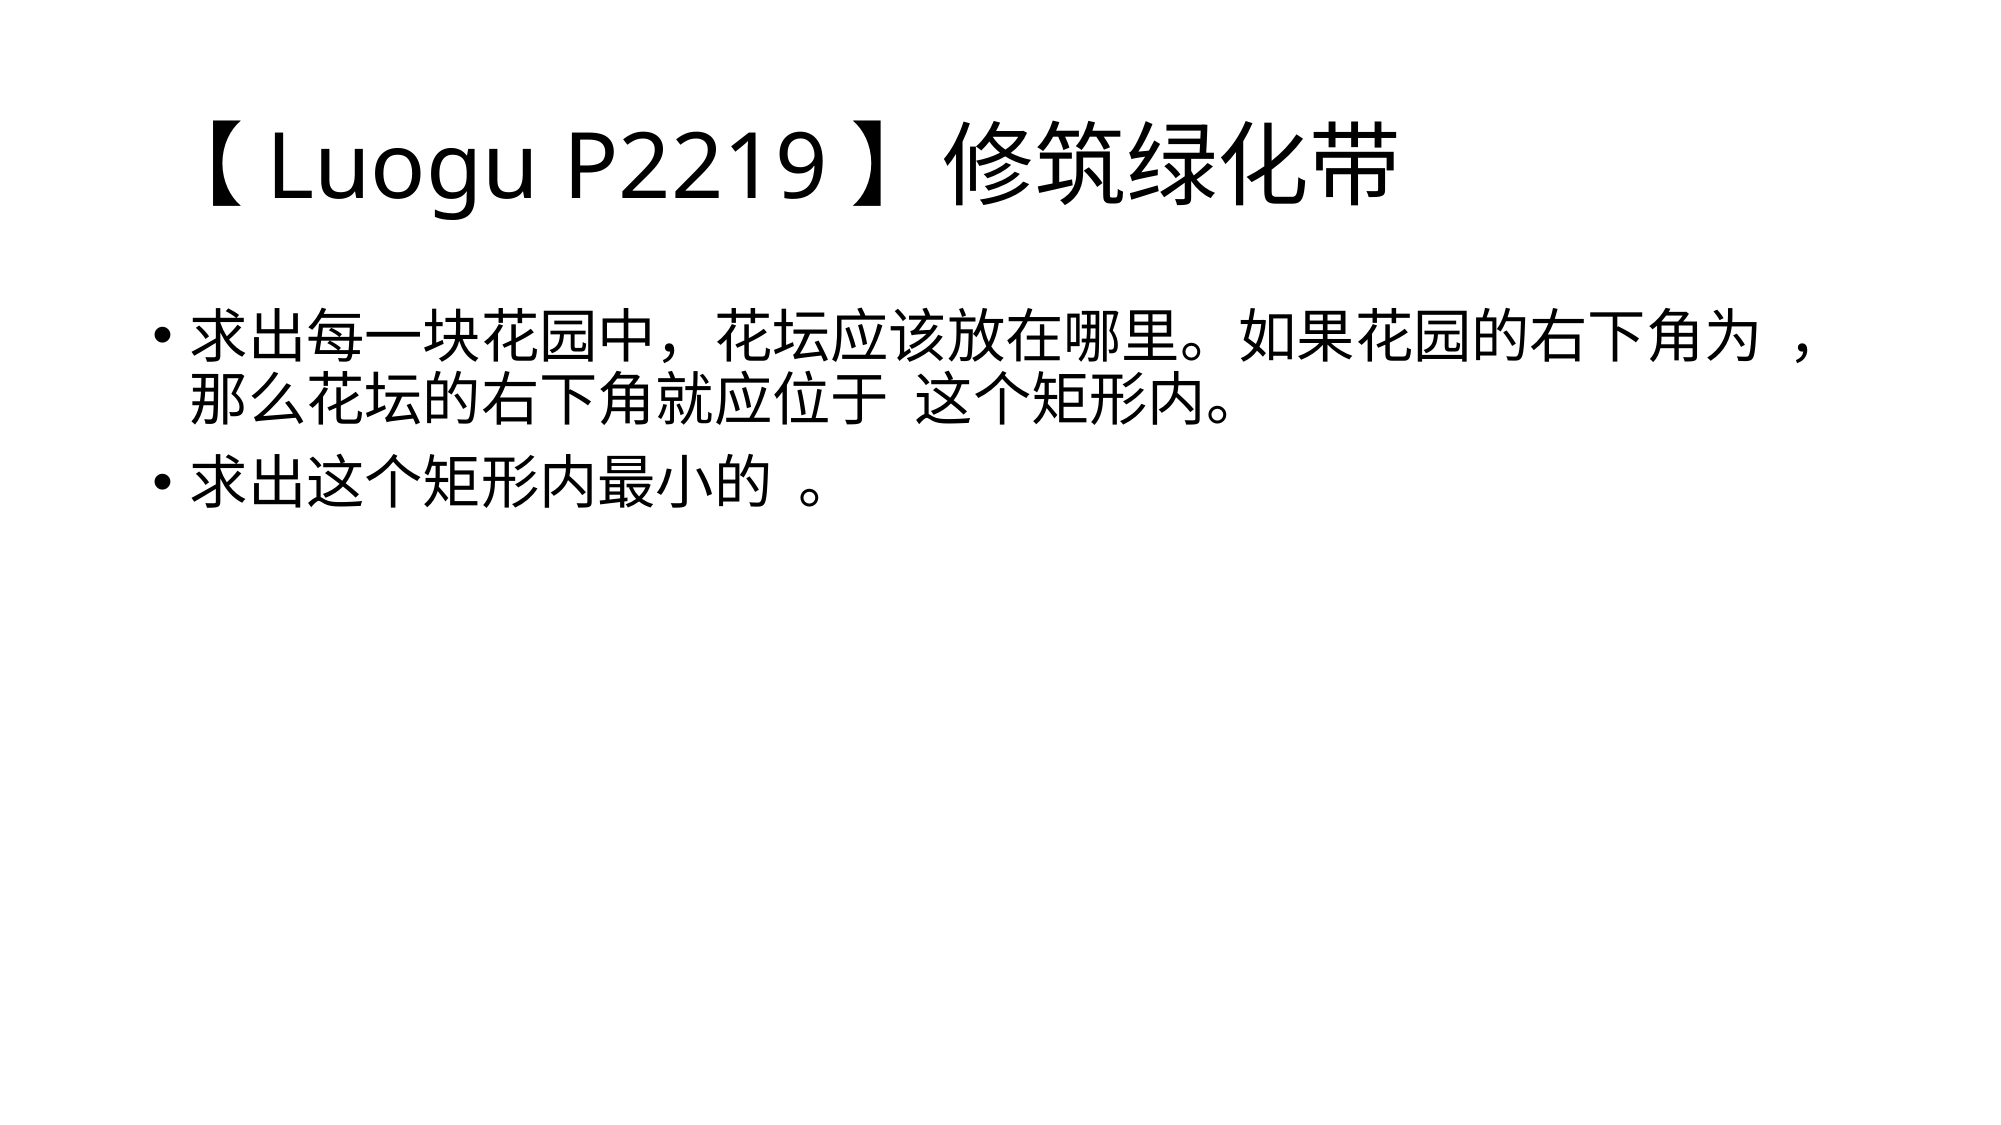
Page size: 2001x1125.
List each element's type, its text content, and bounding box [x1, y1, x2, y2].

title 【Luogu P2219】修筑绿化带 [137, 59, 1863, 278]
